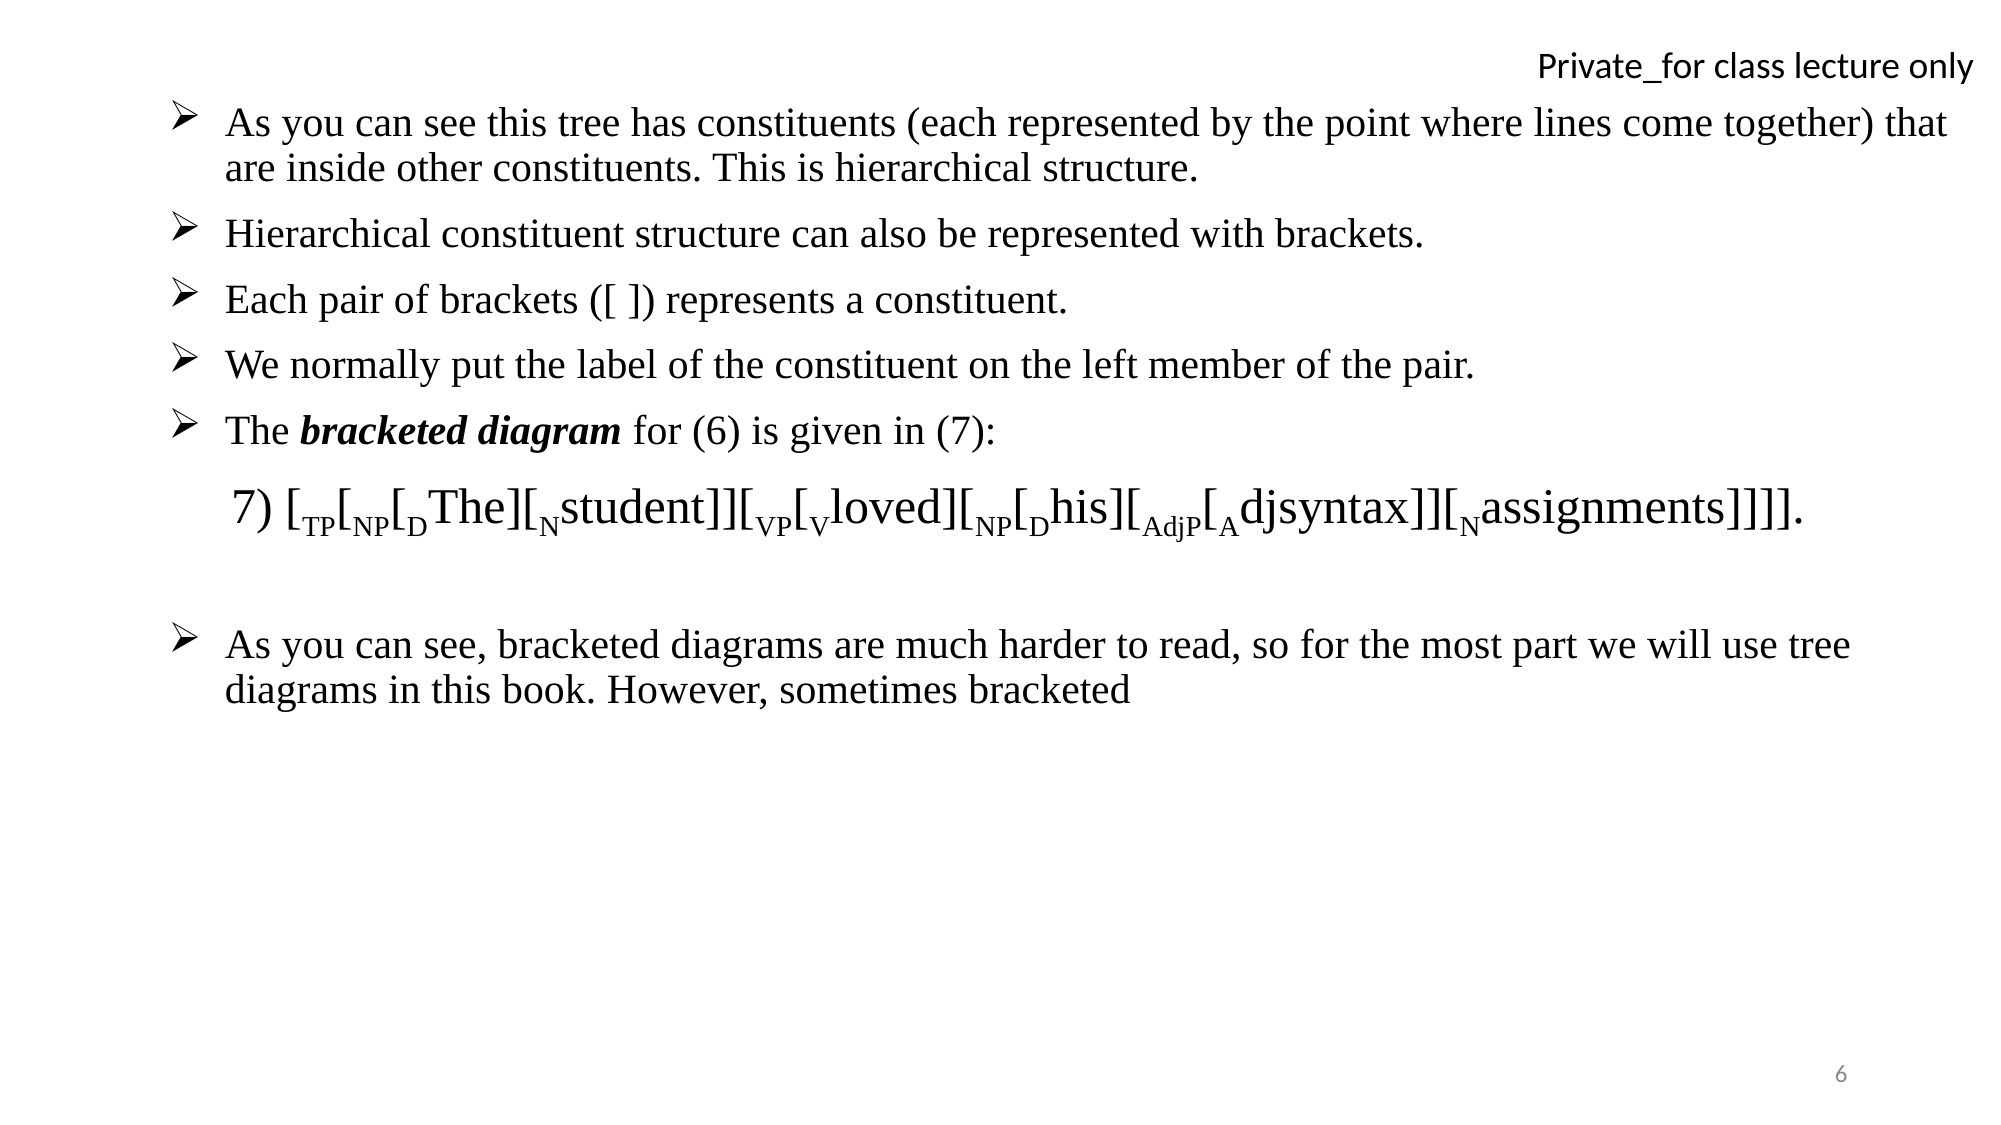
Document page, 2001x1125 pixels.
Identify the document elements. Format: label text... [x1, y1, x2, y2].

slide_number 6 [1412, 1042, 1863, 1103]
subtitle As you can see this tree has constituents (each represented by the point where lines come together) that are inside other constituents. This is hierarchical structure. Hierarchical constituent structure can also be represented with brackets. Each pair of brackets ([ ]) represents a constituent. We normally put the label of the constituent on the left member of the pair. The bracketed diagram for (6) is given in (7): 7) [TP[NP[DThe][Nstudent]][VP[Vloved][NP[Dhis][AdjP[Adjsyntax]][Nassignments]]]]. As you can see, bracketed diagrams are much harder to read, so for the most part we will use tree diagrams in this book. However, sometimes bracketed [153, 92, 1974, 943]
